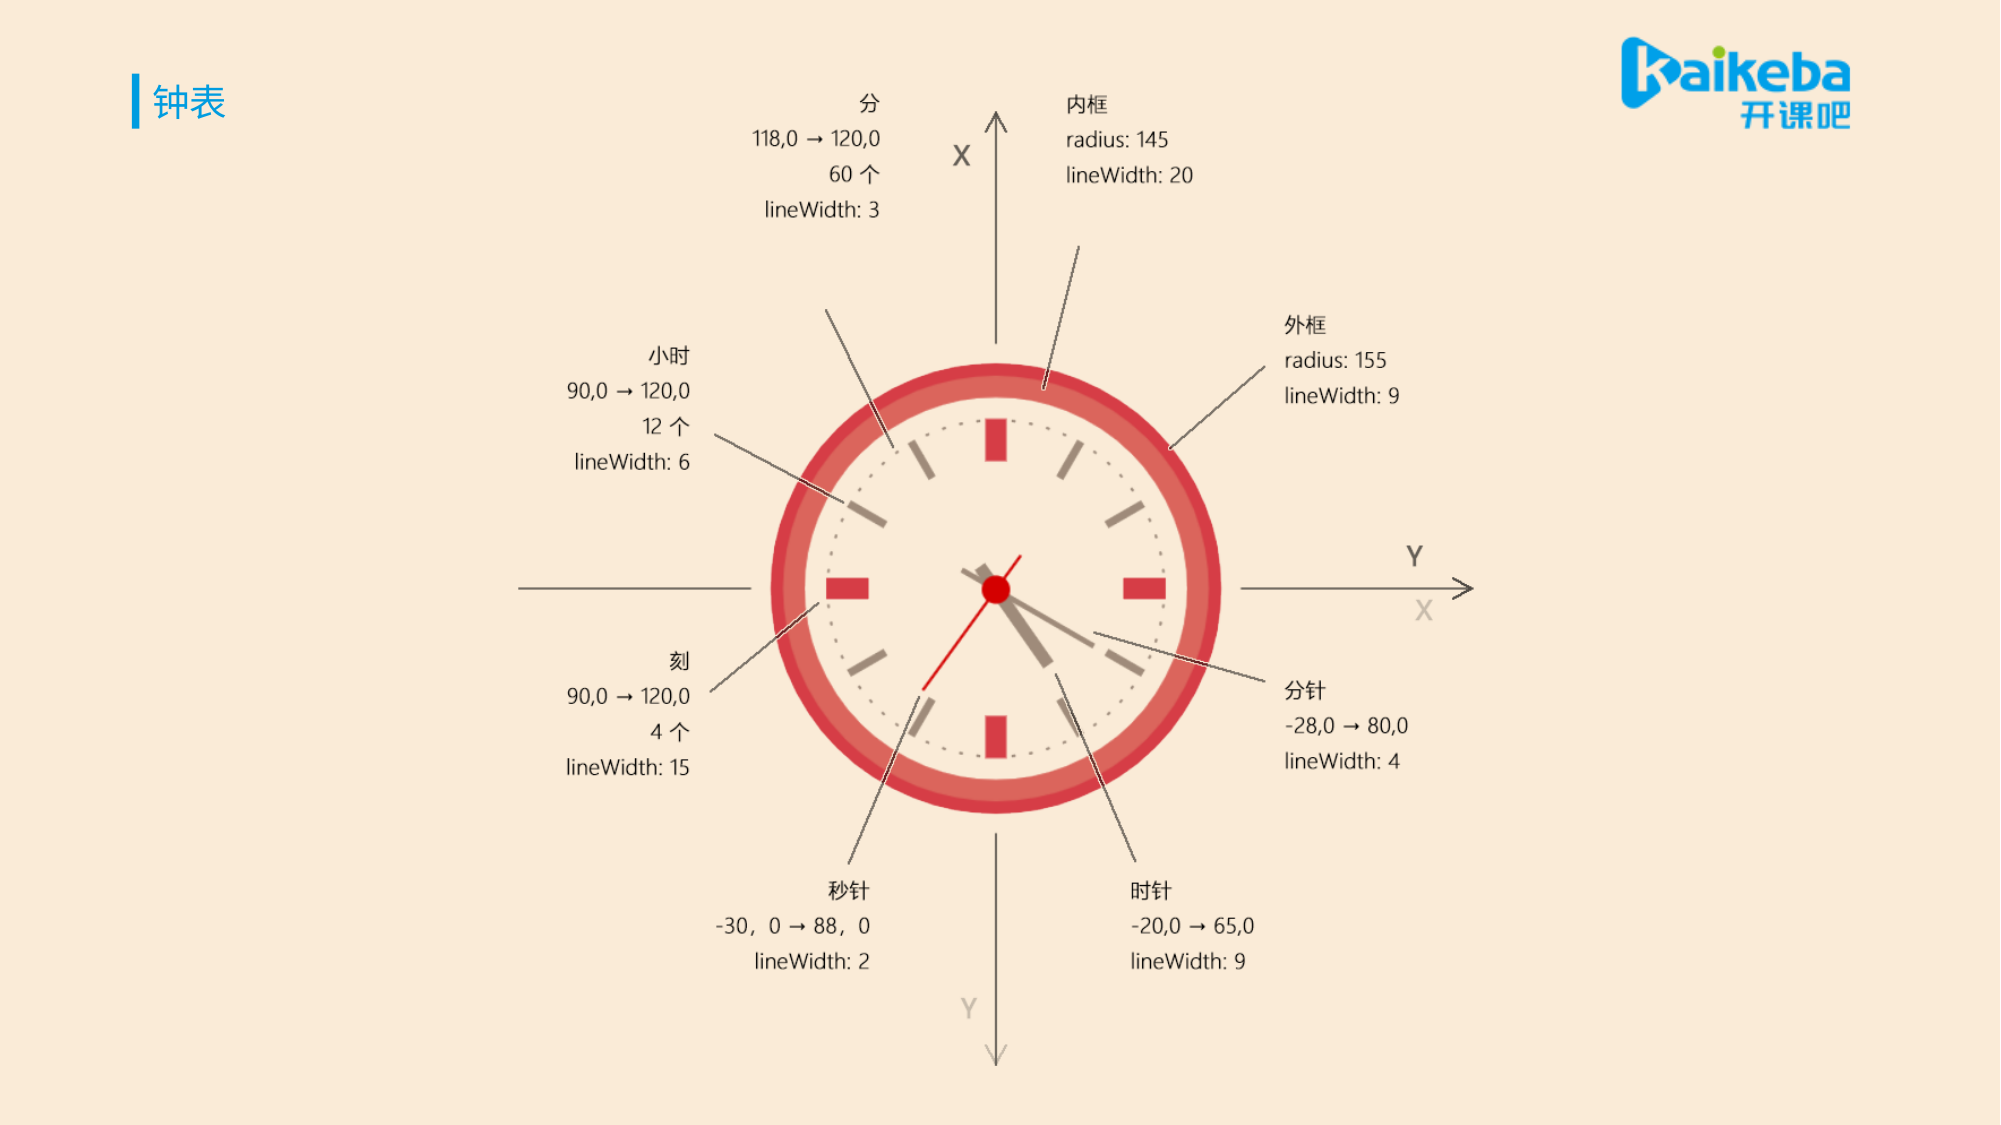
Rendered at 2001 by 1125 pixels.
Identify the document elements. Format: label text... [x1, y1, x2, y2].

picture [1609, 27, 1863, 59]
title 钟表 [137, 59, 464, 148]
title 钟表 [1536, 59, 1863, 148]
picture [1637, 46, 1647, 59]
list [464, 49, 1536, 1076]
